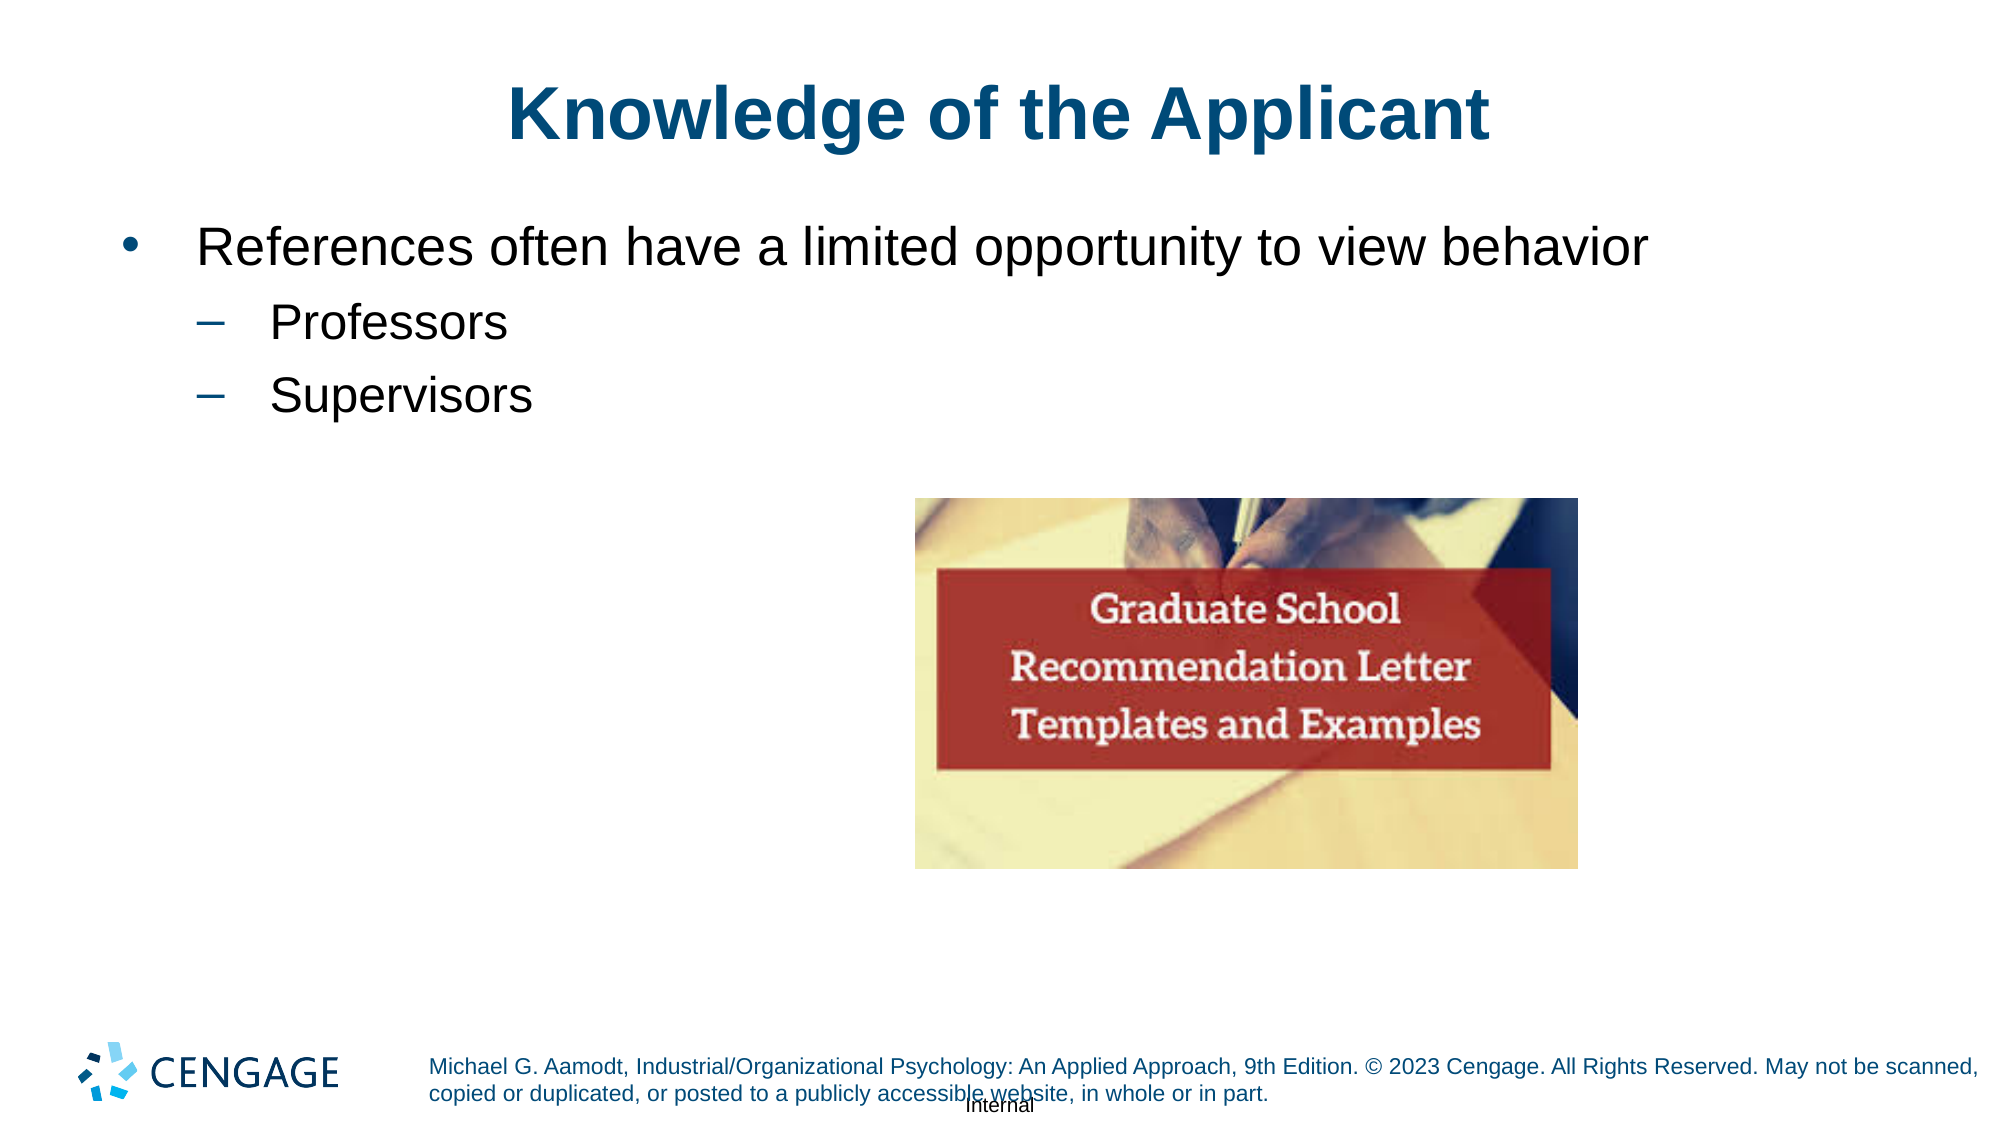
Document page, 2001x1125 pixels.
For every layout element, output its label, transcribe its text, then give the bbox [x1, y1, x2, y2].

title Knowledge of the Applicant [137, 34, 1863, 196]
list References often have a limited opportunity to view behavior Professors Supervisors [121, 211, 1880, 1000]
picture [915, 498, 1578, 869]
picture [78, 1042, 338, 1101]
